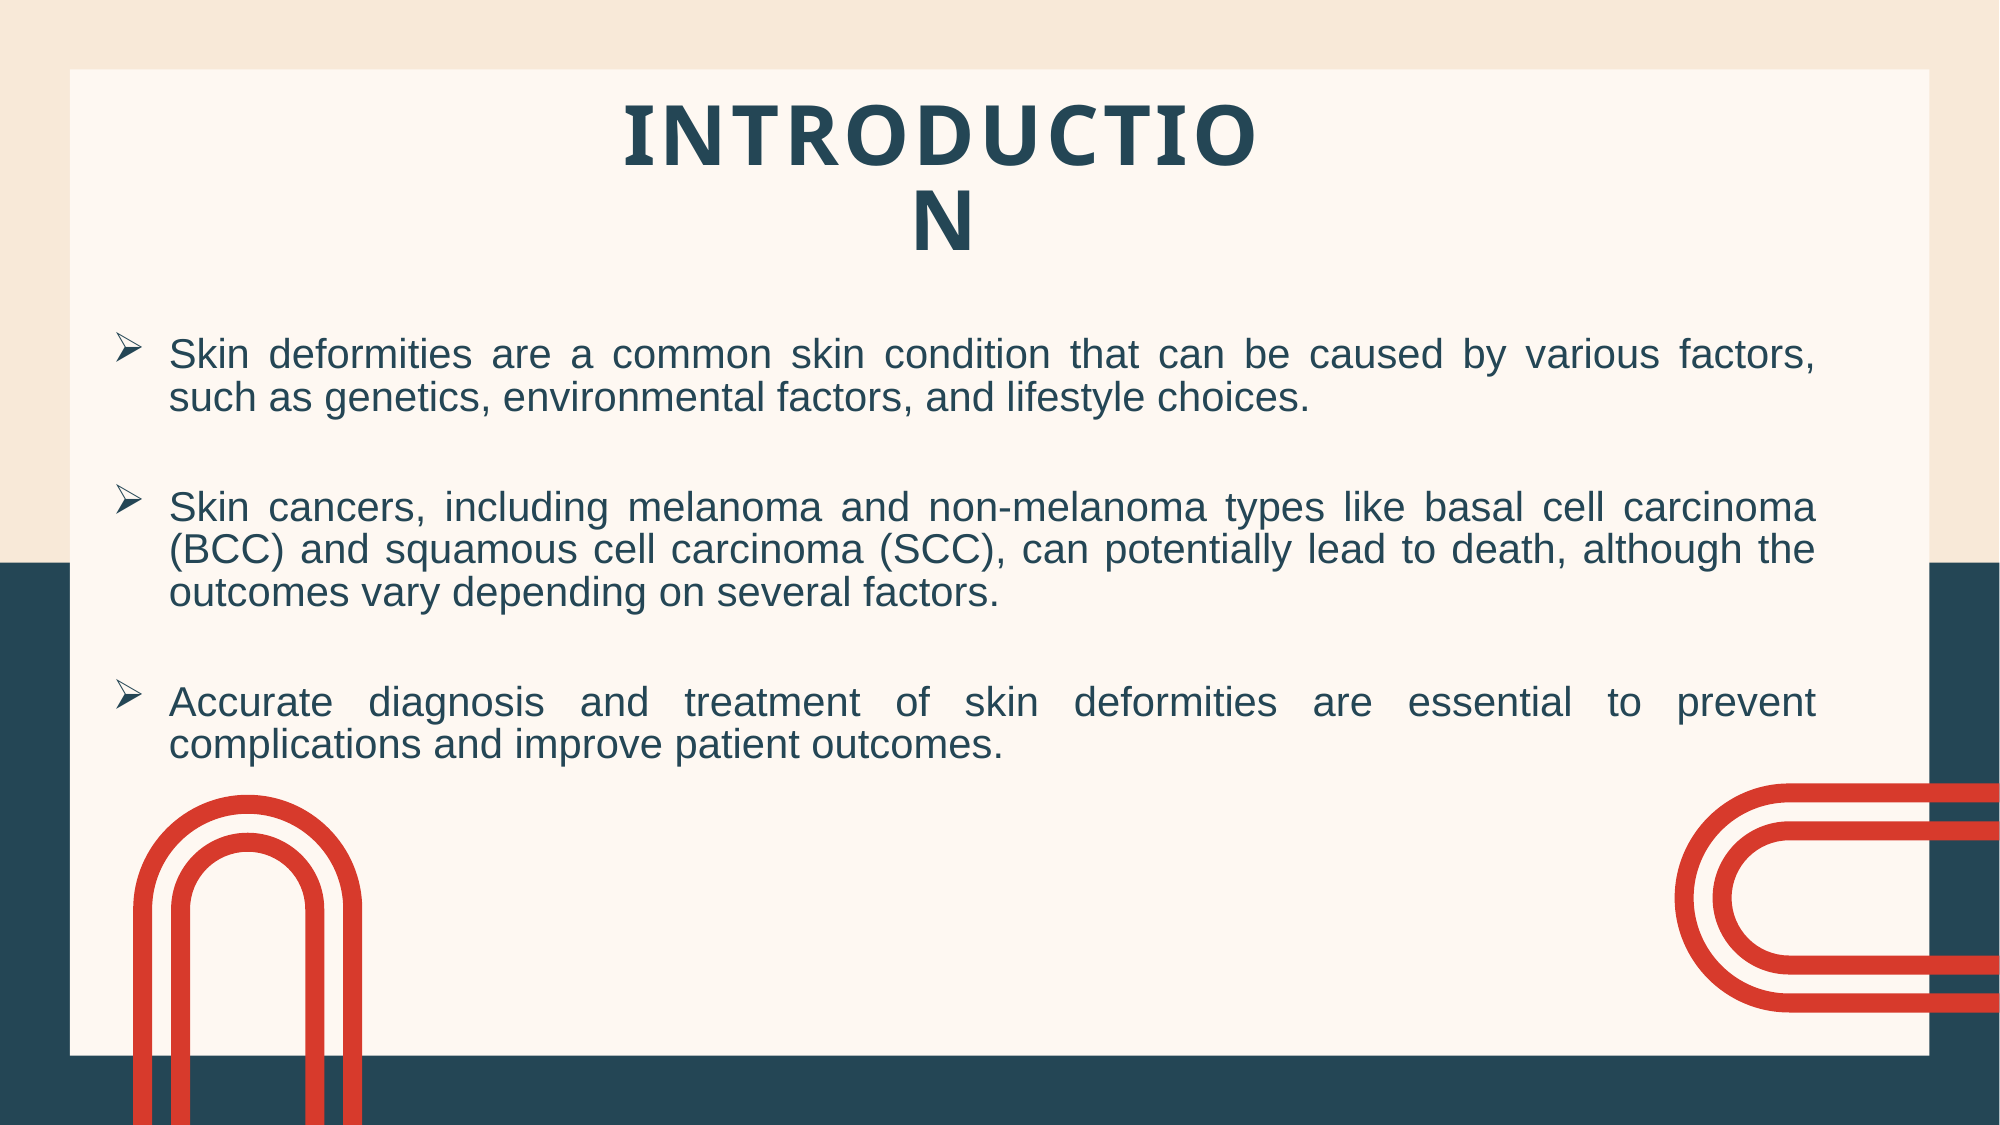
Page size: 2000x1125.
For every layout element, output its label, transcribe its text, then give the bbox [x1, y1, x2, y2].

list Skin deformities are a common skin condition that can be caused by various factors, such as genetics, environmental factors, and lifestyle choices. Skin cancers, including melanoma and non-melanoma types like basal cell carcinoma (BCC) and squamous cell carcinoma (SCC), can potentially lead to death, although the outcomes vary depending on several factors. Accurate diagnosis and treatment of skin deformities are essential to prevent complications and improve patient outcomes. [92, 324, 1838, 800]
list INTRODUCTION [587, 87, 1300, 263]
